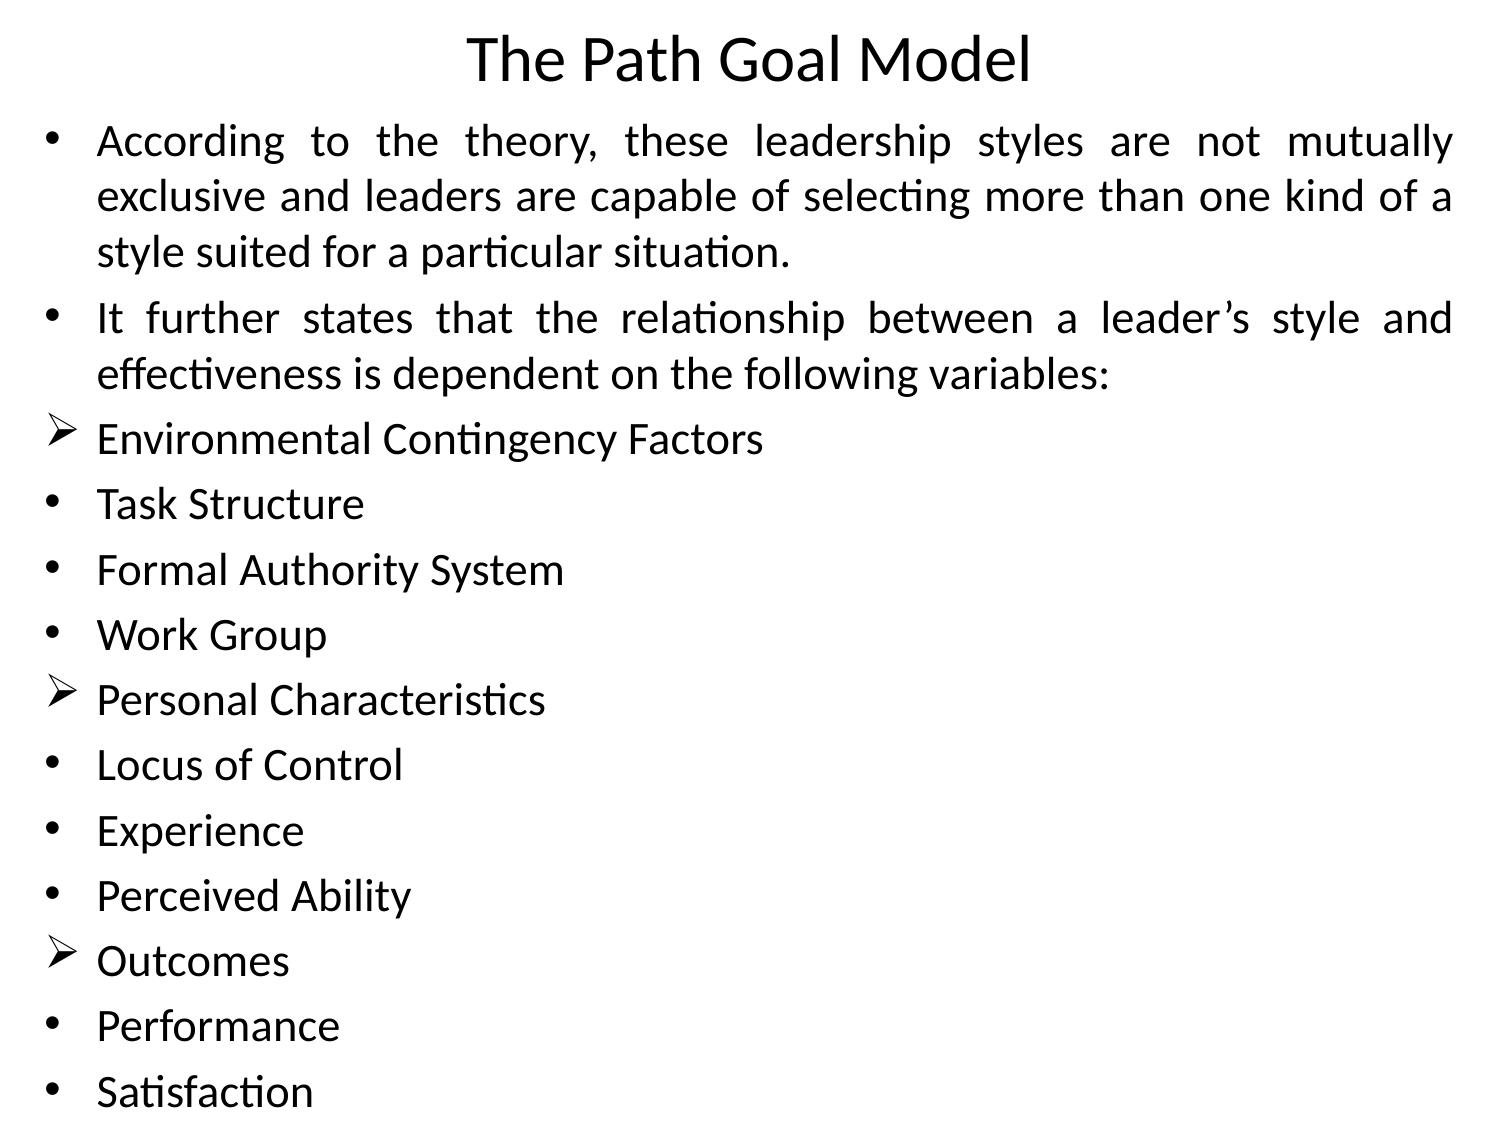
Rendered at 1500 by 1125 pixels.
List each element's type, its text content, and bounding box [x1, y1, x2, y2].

title The Path Goal Model [0, 30, 1500, 79]
list According to the theory, these leadership styles are not mutually exclusive and leaders are capable of selecting more than one kind of a style suited for a particular situation. It further states that the relationship between a leader’s style and effectiveness is dependent on the following variables: Environmental Contingency Factors Task Structure Formal Authority System Work Group Personal Characteristics Locus of Control Experience Perceived Ability Outcomes Performance Satisfaction [29, 101, 1471, 1125]
